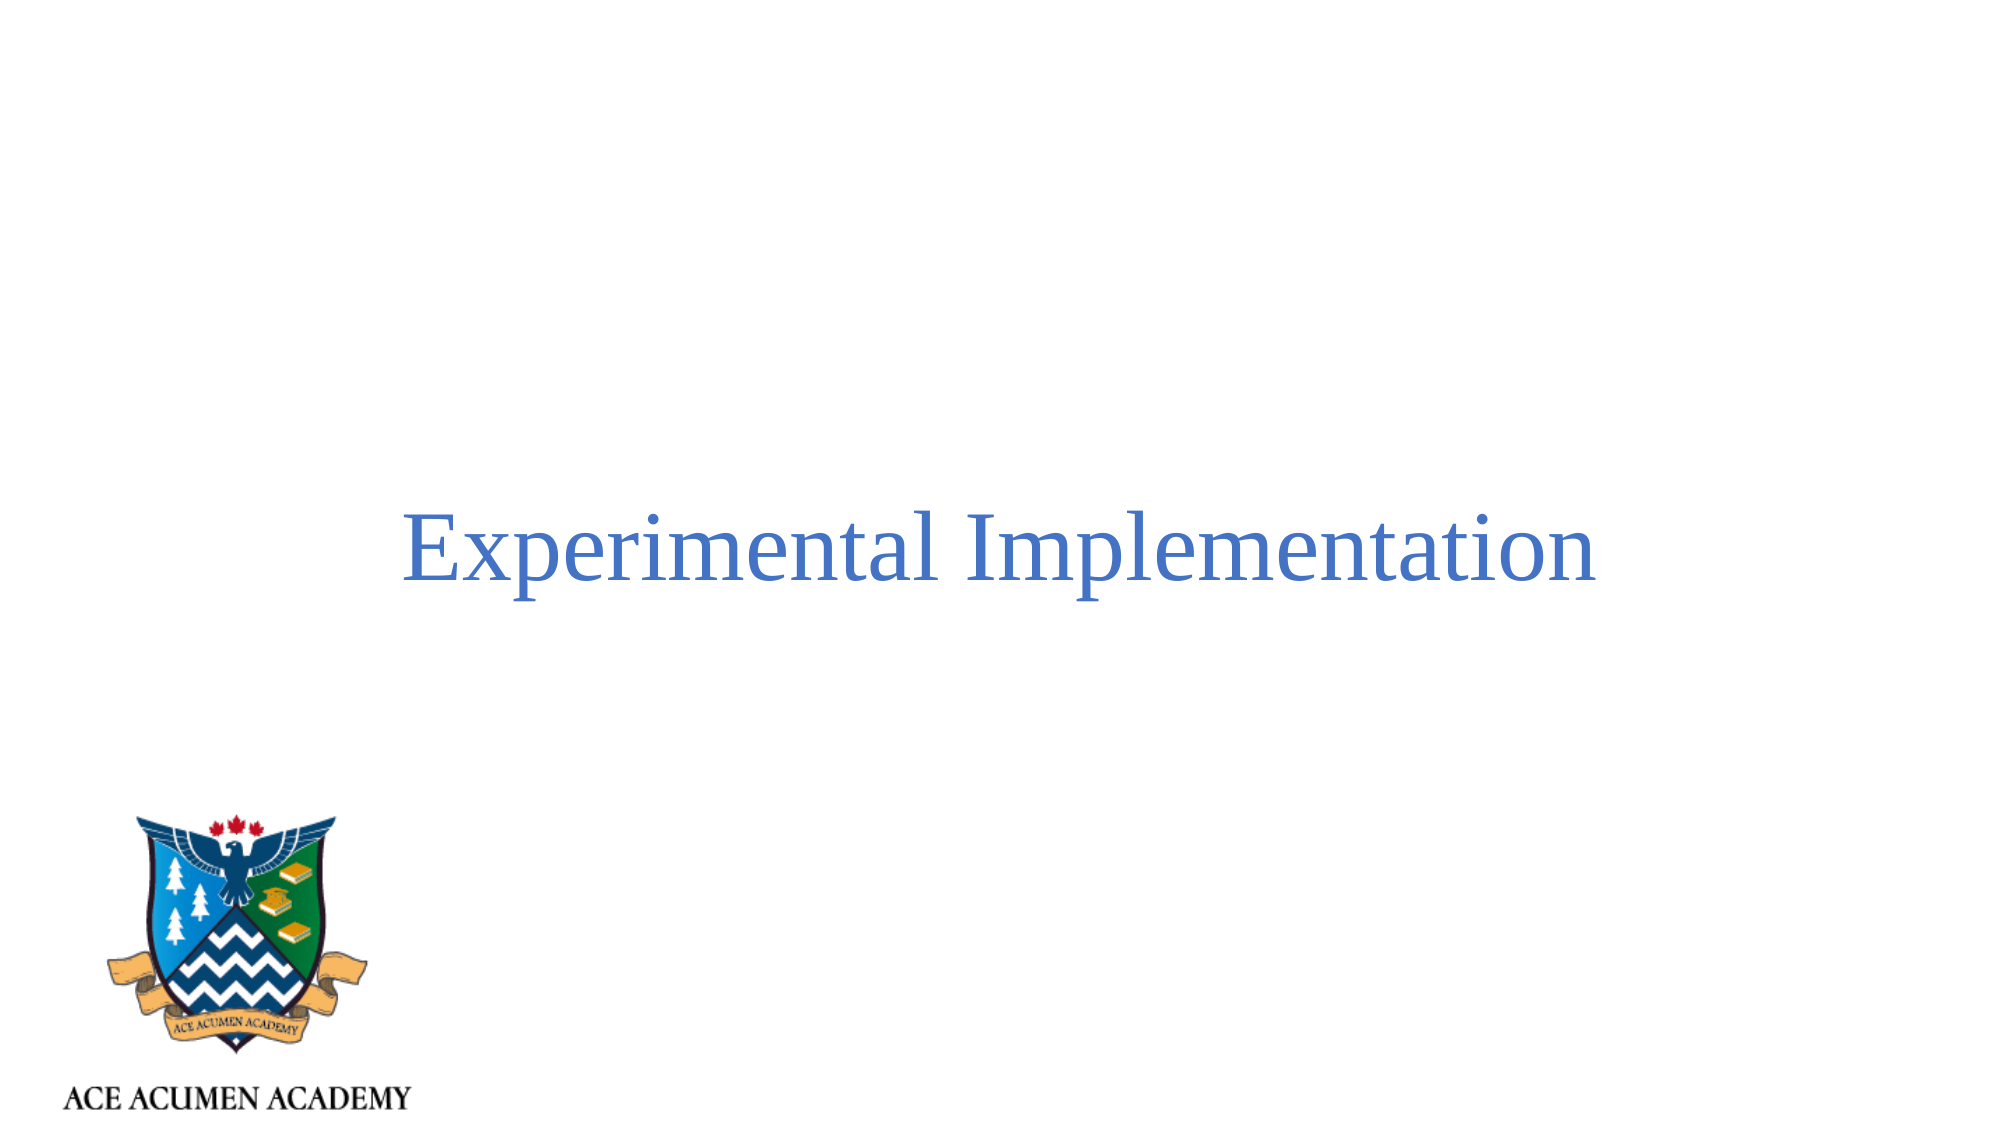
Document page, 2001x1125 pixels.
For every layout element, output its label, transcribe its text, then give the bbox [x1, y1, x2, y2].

list Experimental Implementation [137, 144, 1863, 1014]
picture [0, 803, 714, 1125]
